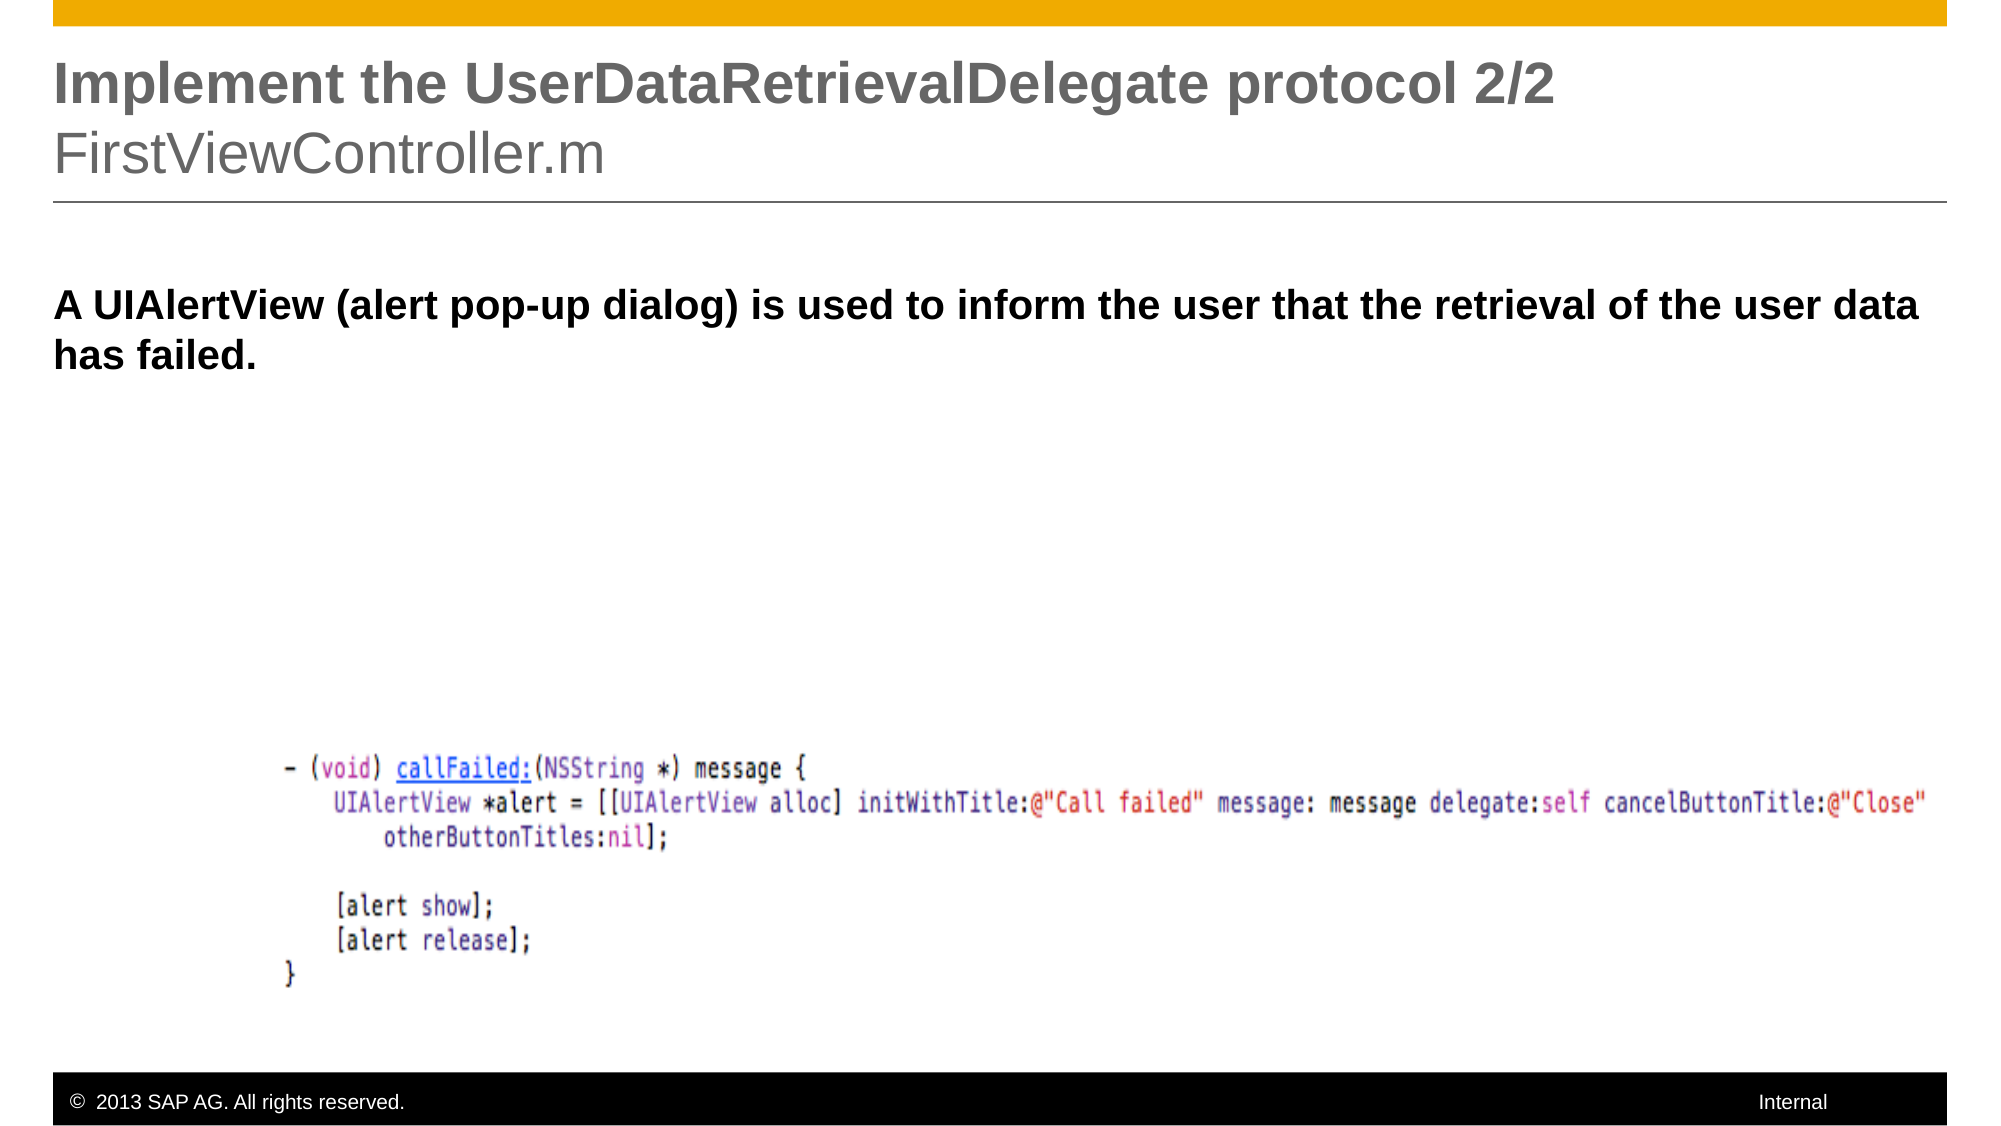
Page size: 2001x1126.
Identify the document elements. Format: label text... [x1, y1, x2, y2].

list A UIAlertView (alert pop-up dialog) is used to inform the user that the retrieval of the user data has failed. [53, 277, 1947, 998]
title Implement the UserDataRetrievalDelegate protocol 2/2 FirstViewController.m [53, 53, 1947, 178]
picture [281, 739, 1951, 1001]
